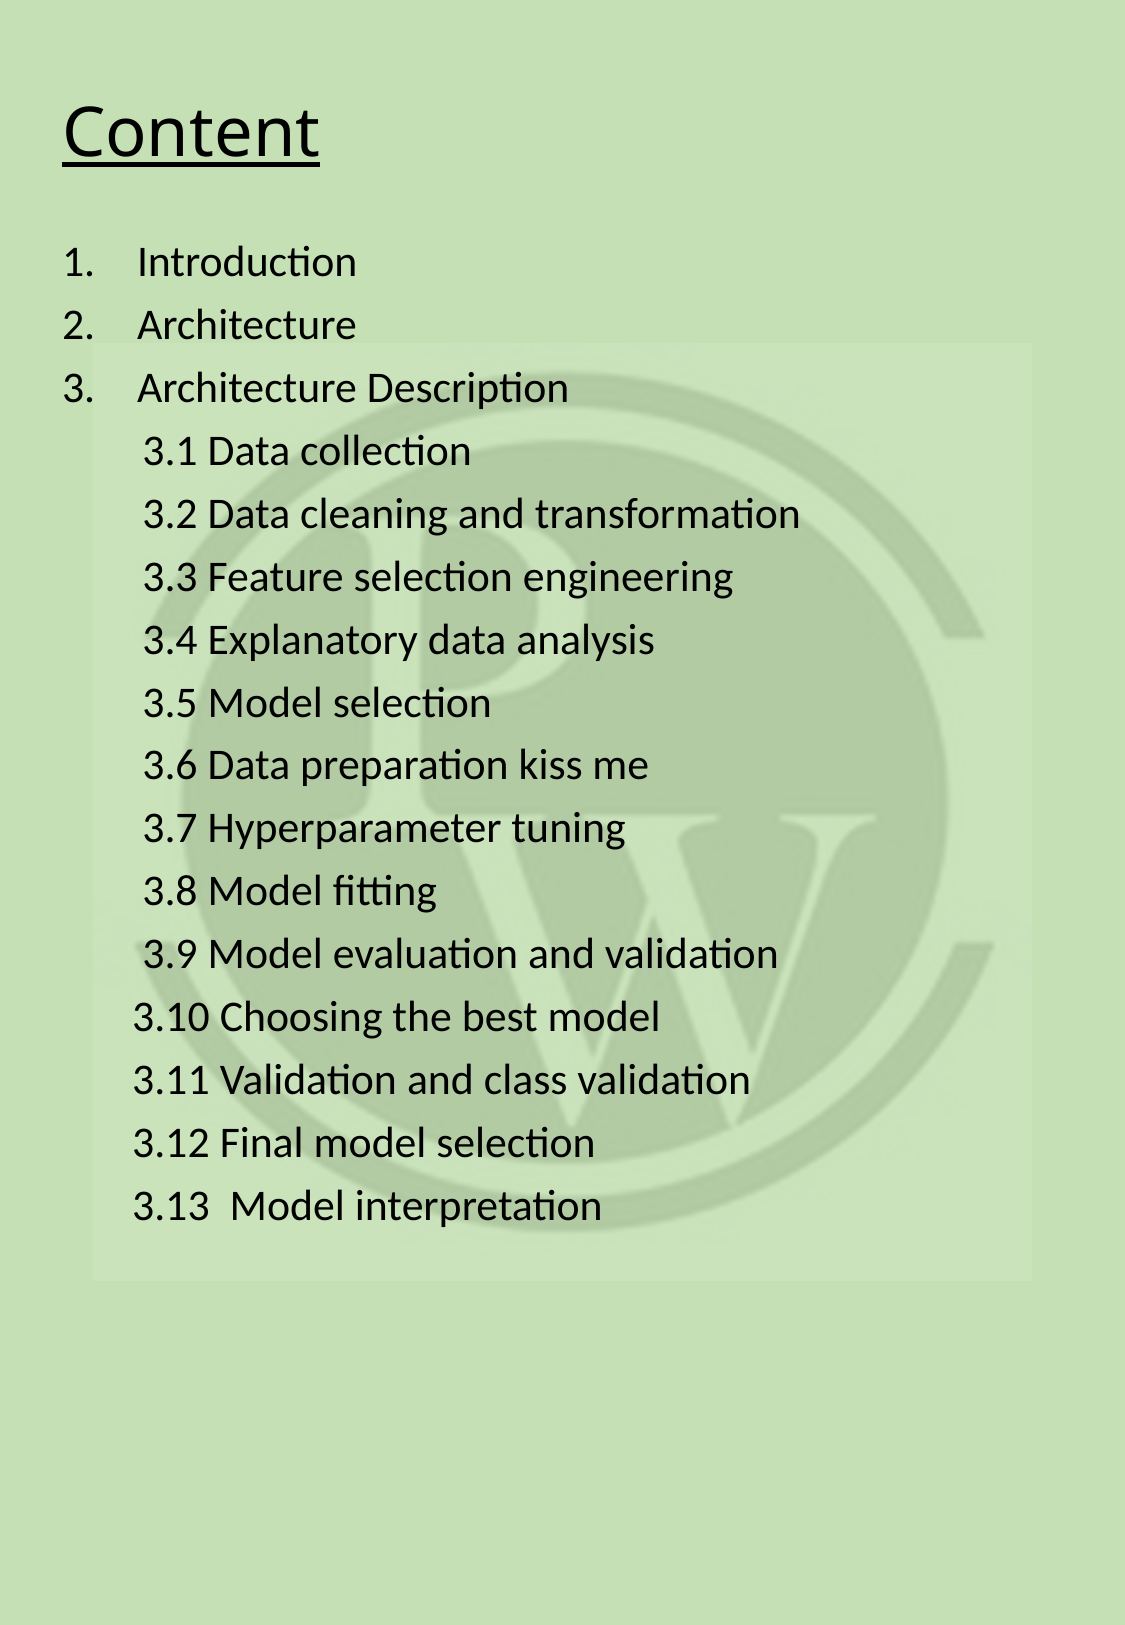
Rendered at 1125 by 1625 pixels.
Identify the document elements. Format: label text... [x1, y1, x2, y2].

list Introduction Architecture Architecture Description 3.1 Data collection 3.2 Data cleaning and transformation 3.3 Feature selection engineering 3.4 Explanatory data analysis 3.5 Model selection 3.6 Data preparation kiss me 3.7 Hyperparameter tuning 3.8 Model fitting 3.9 Model evaluation and validation 3.10 Choosing the best model 3.11 Validation and class validation 3.12 Final model selection 3.13 Model interpretation [47, 231, 1059, 1432]
title Content [47, 0, 1018, 231]
